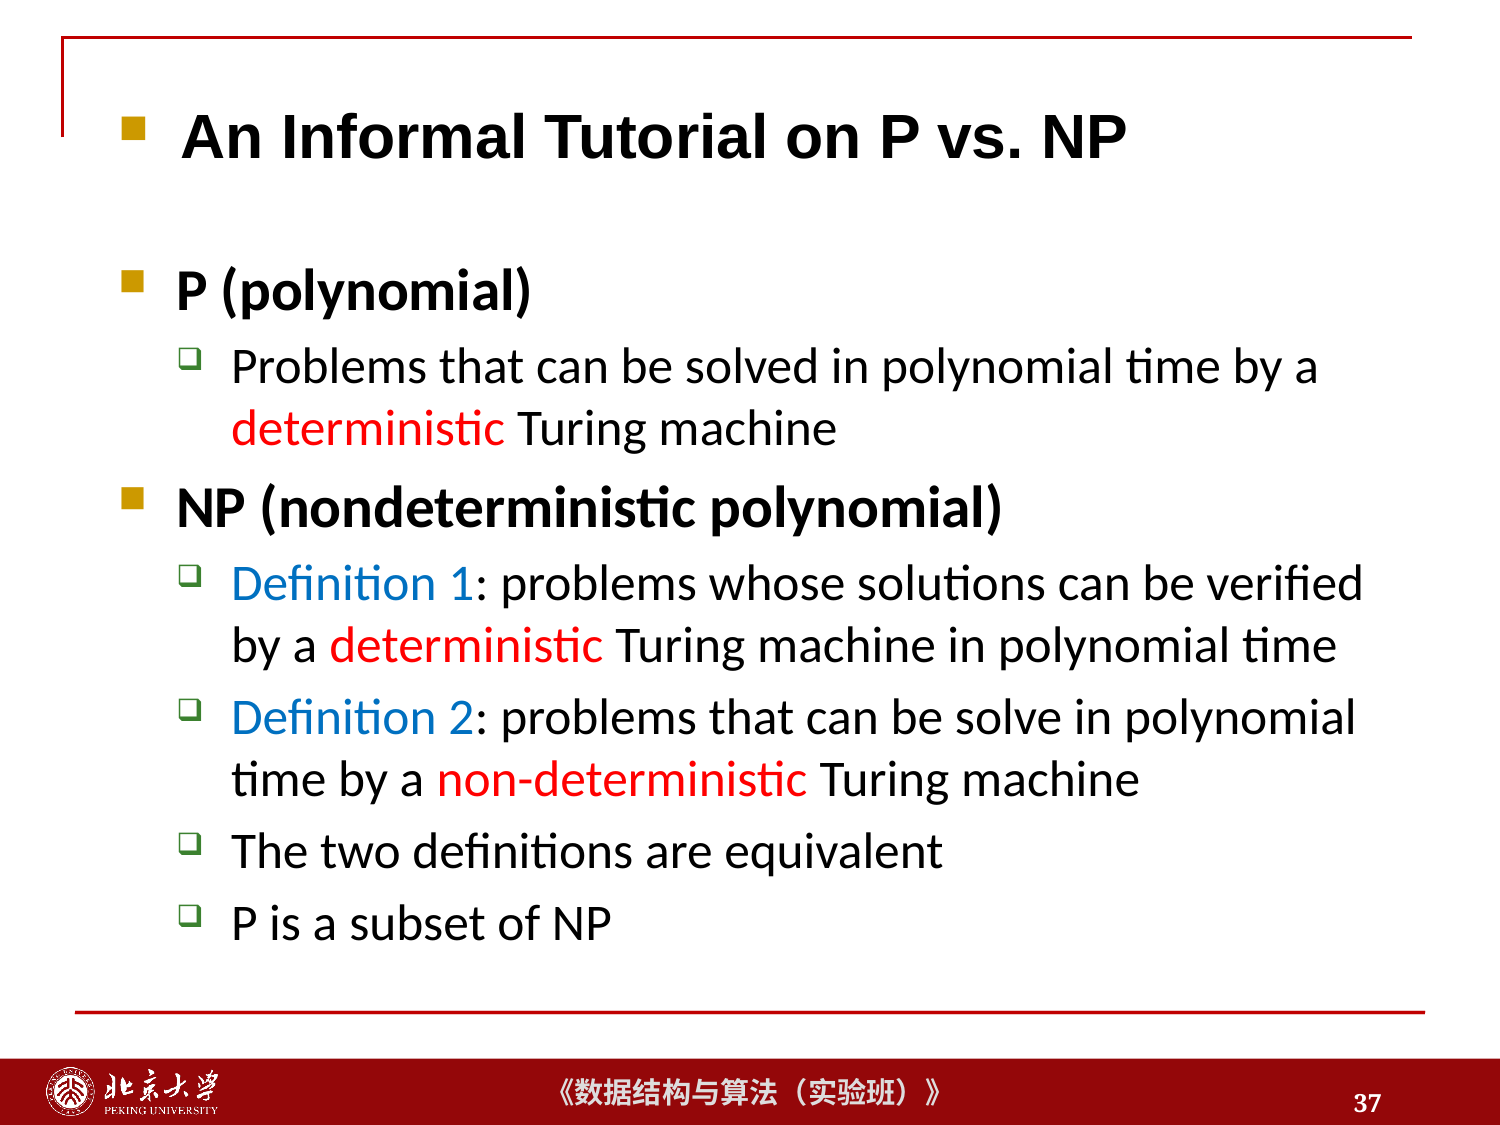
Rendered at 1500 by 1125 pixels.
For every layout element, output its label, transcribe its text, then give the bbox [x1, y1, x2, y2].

slide_number 37 [1059, 1074, 1397, 1125]
title An Informal Tutorial on P vs. NP [103, 59, 1398, 208]
list P (polynomial) Problems that can be solved in polynomial time by a deterministic Turing machine NP (nondeterministic polynomial) Definition 1: problems whose solutions can be verified by a deterministic Turing machine in polynomial time Definition 2: problems that can be solve in polynomial time by a non-deterministic Turing machine The two definitions are equivalent P is a subset of NP [103, 243, 1398, 1017]
picture [46, 1067, 218, 1116]
